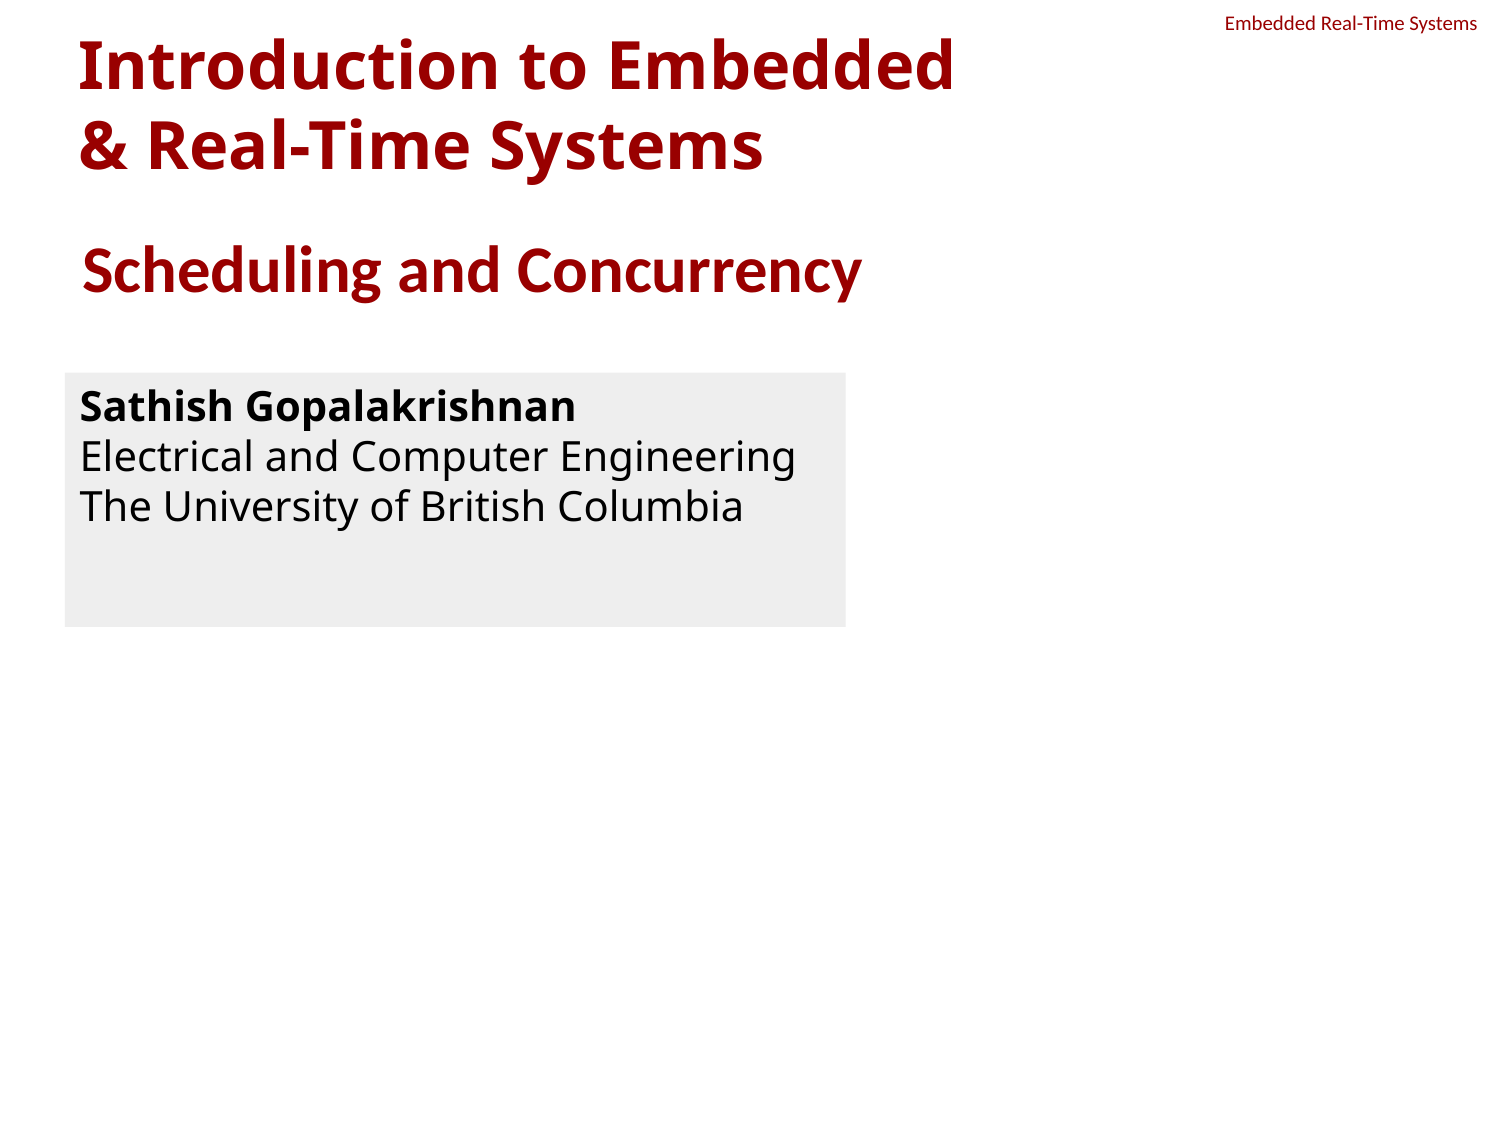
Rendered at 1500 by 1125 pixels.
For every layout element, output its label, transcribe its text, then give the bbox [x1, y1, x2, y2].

title Introduction to Embedded & Real-Time Systems [63, 15, 1368, 212]
text_box [65, 396, 787, 684]
text_box Scheduling and Concurrency [67, 218, 1312, 313]
subtitle Sathish Gopalakrishnan Electrical and Computer Engineering The University of British Columbia [64, 372, 846, 627]
